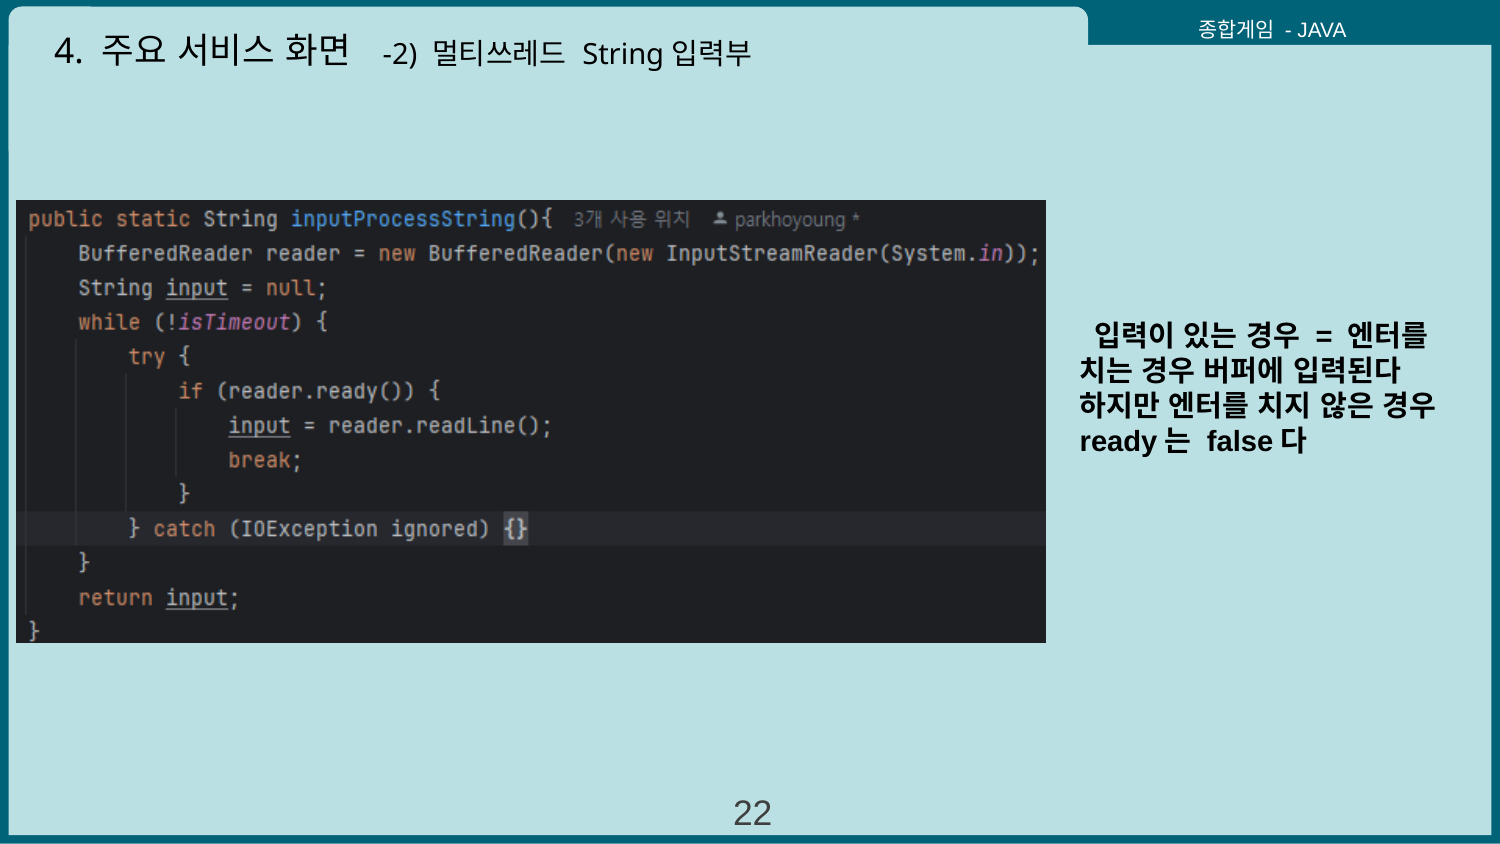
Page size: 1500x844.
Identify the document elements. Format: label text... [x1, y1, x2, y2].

text_box -2) 멀티쓰레드 String입력부 [369, 28, 792, 77]
text_box 4. 주요 서비스 화면 [41, 22, 409, 78]
picture [15, 200, 1047, 644]
text_box 입력이 있는 경우 = 엔터를 치는 경우 버퍼에 입력된다 하지만 엔터를 치지 않은 경우 ready는 false다 [1064, 310, 1477, 465]
